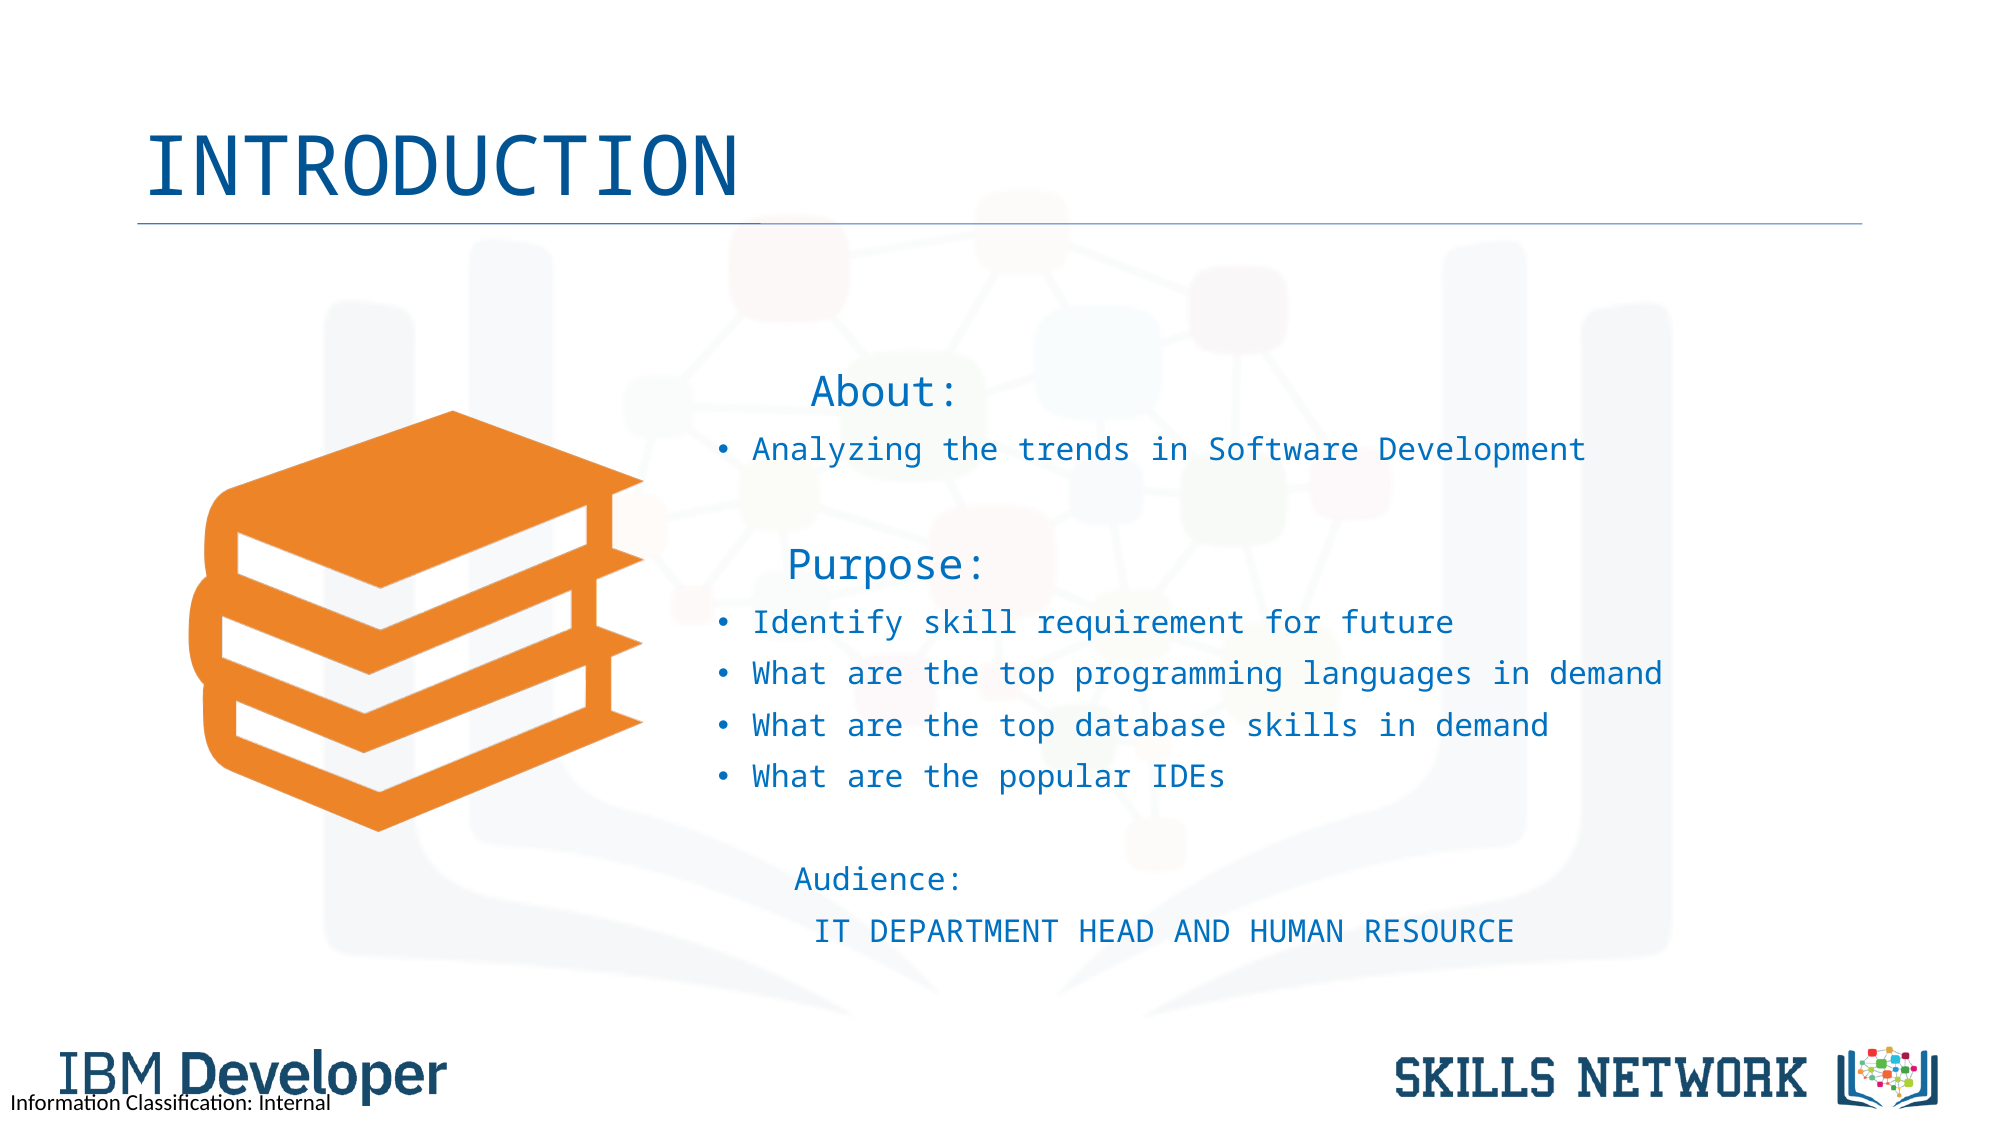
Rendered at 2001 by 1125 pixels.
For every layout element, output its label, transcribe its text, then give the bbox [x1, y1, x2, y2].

picture [64, 1100, 69, 1108]
text_box About: Analyzing the trends in Software Development Purpose: Identify skill requirement for future What are the top programming languages in demand What are the top database skills in demand What are the popular IDEs Audience: IT DEPARTMENT HEAD AND HUMAN RESOURCE [702, 299, 1863, 1014]
title INTRODUCTION [126, 59, 1381, 278]
picture [225, 1100, 231, 1108]
picture [55, 1045, 459, 1108]
picture [99, 1100, 105, 1108]
picture [1390, 1045, 1945, 1111]
picture [163, 370, 665, 872]
